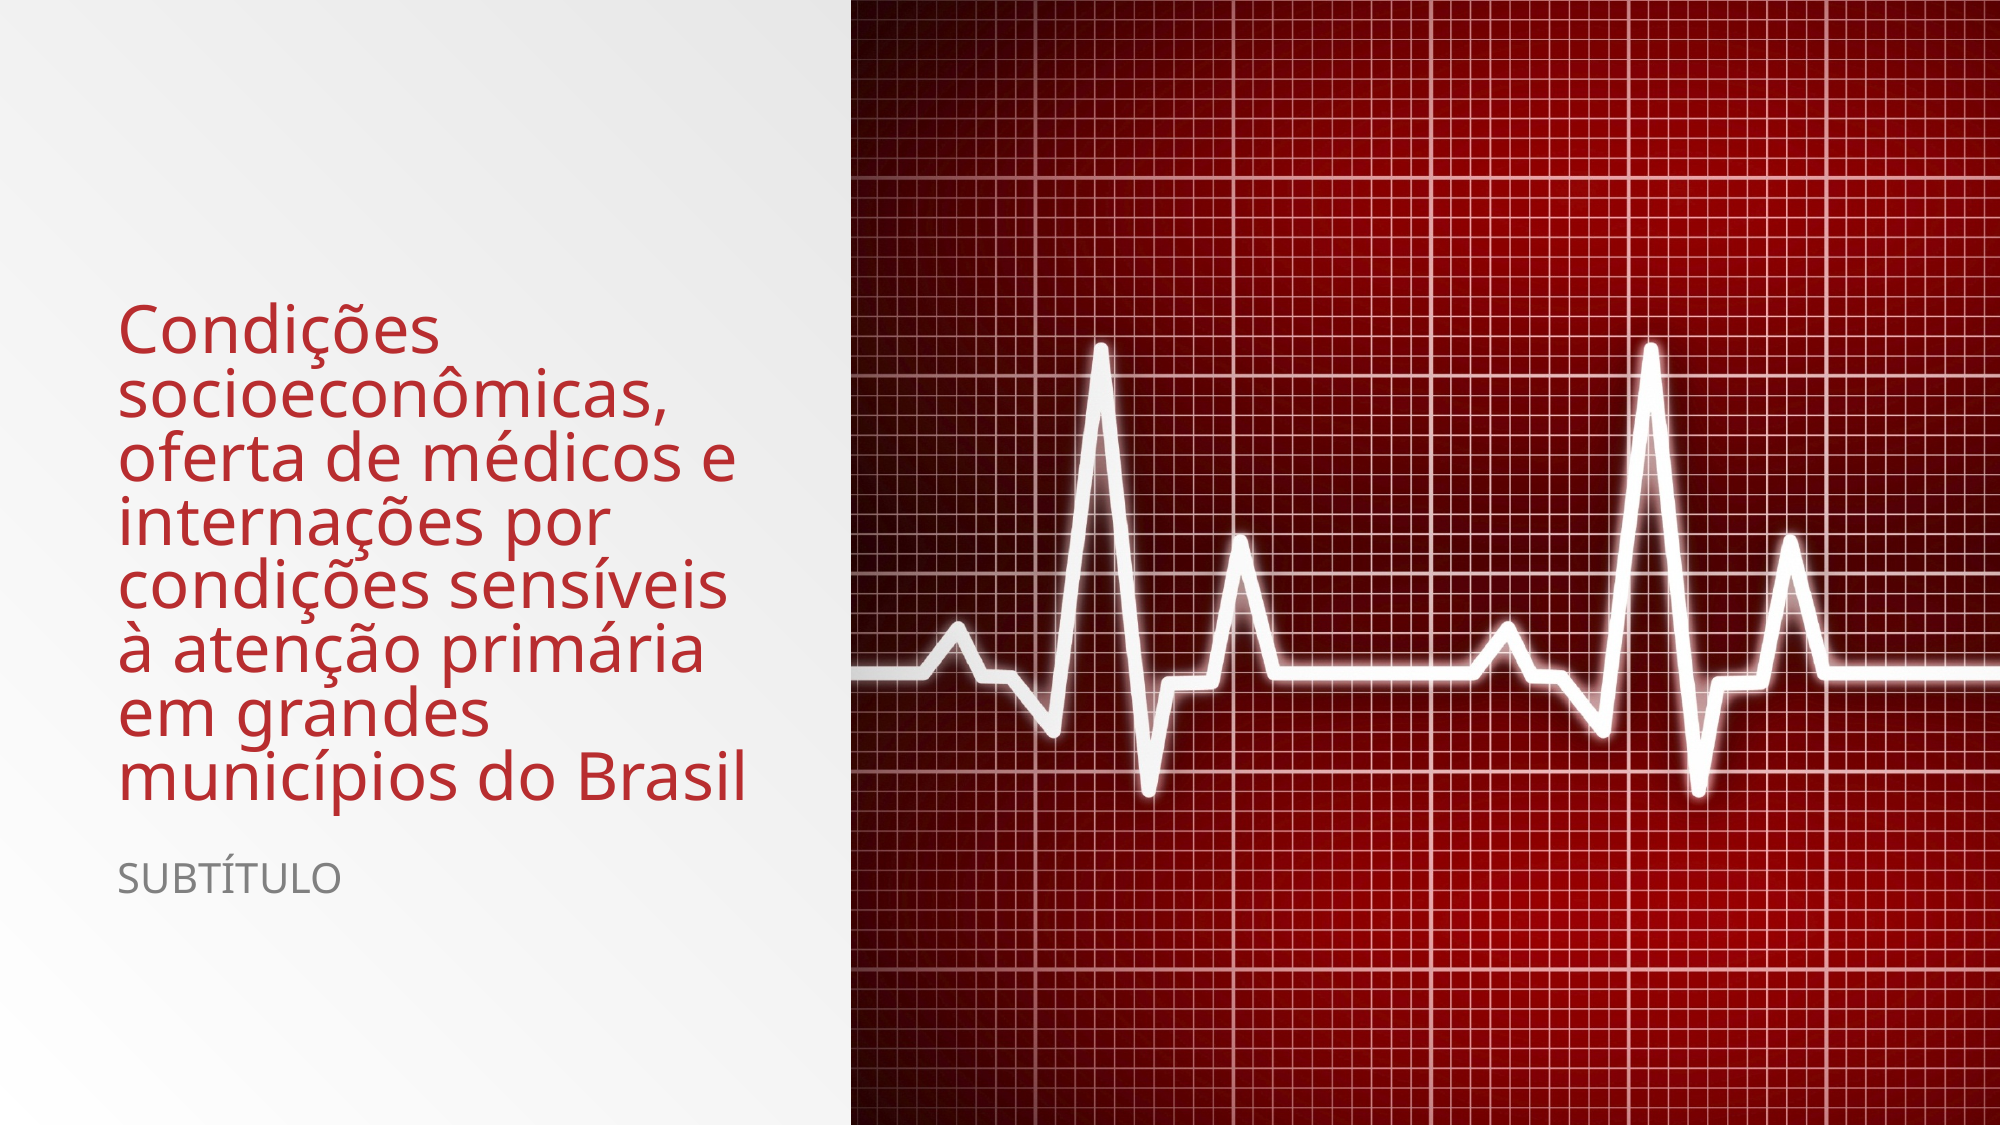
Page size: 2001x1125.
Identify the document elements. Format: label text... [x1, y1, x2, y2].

picture [851, 0, 2000, 1125]
title Condições socioeconômicas, oferta de médicos e internações por condições sensíveis à atenção primária em grandes municípios do Brasil [102, 299, 775, 822]
subtitle subtítulo [102, 849, 775, 963]
